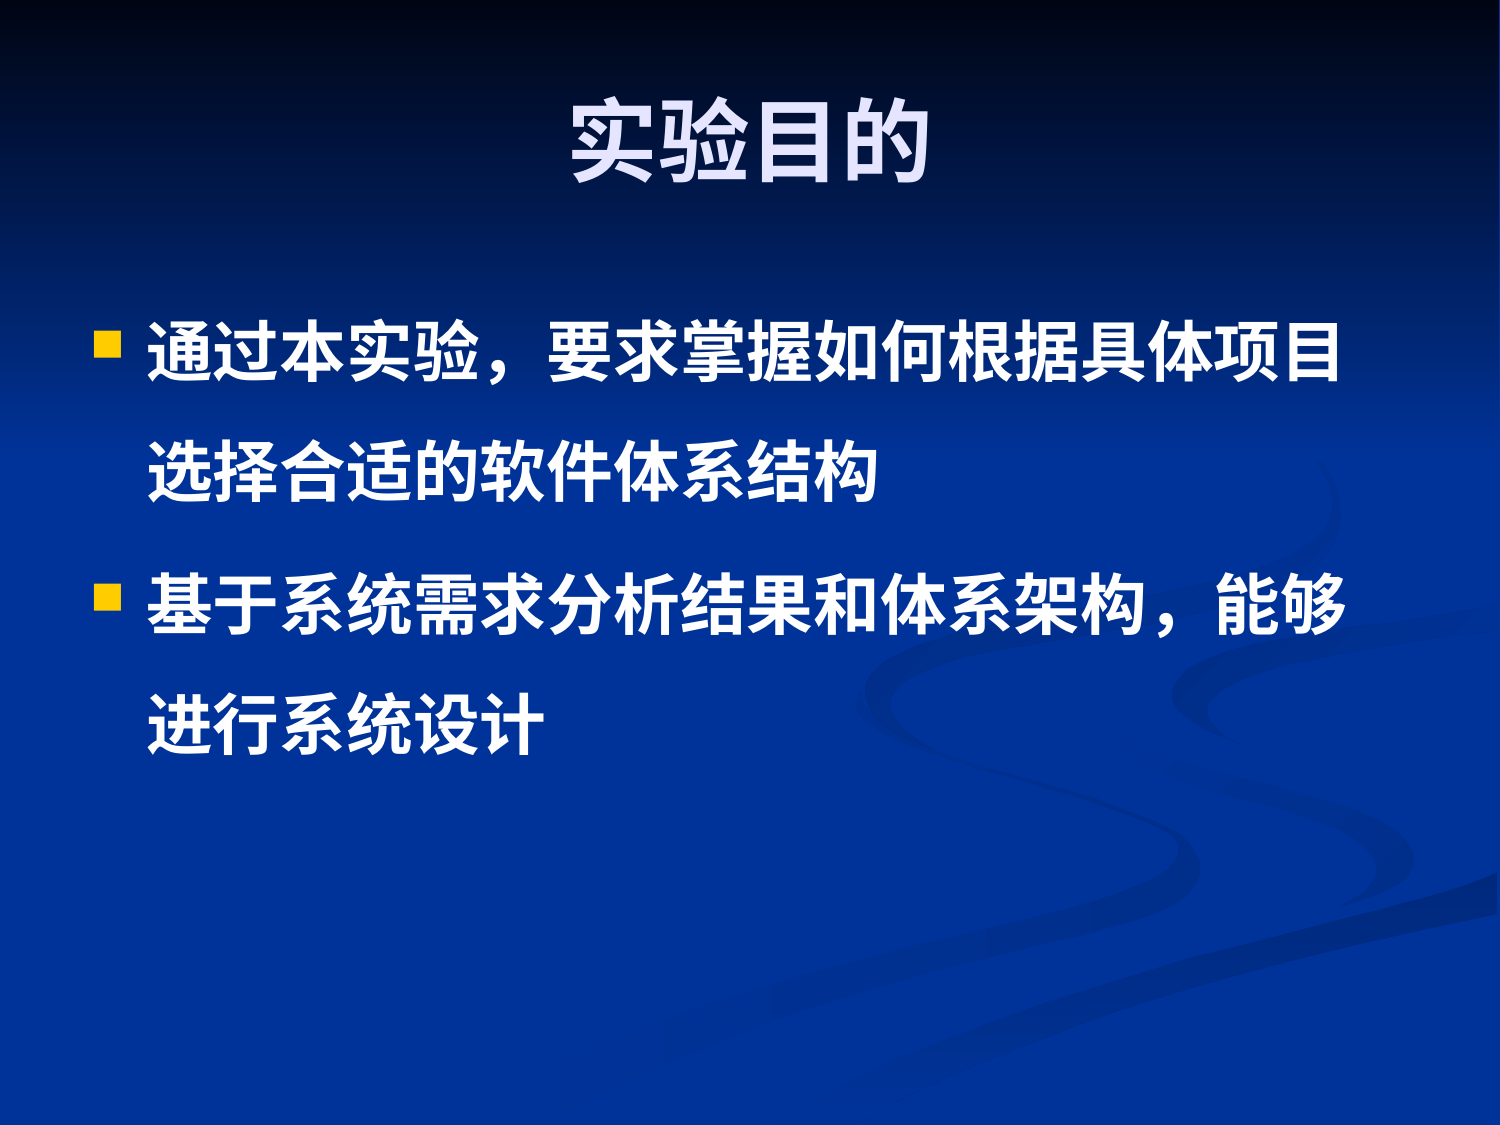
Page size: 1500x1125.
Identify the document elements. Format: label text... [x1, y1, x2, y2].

title 实验目的 [75, 45, 1425, 233]
list 通过本实验，要求掌握如何根据具体项目选择合适的软件体系结构 基于系统需求分析结果和体系架构，能够进行系统设计 [75, 262, 1425, 1005]
